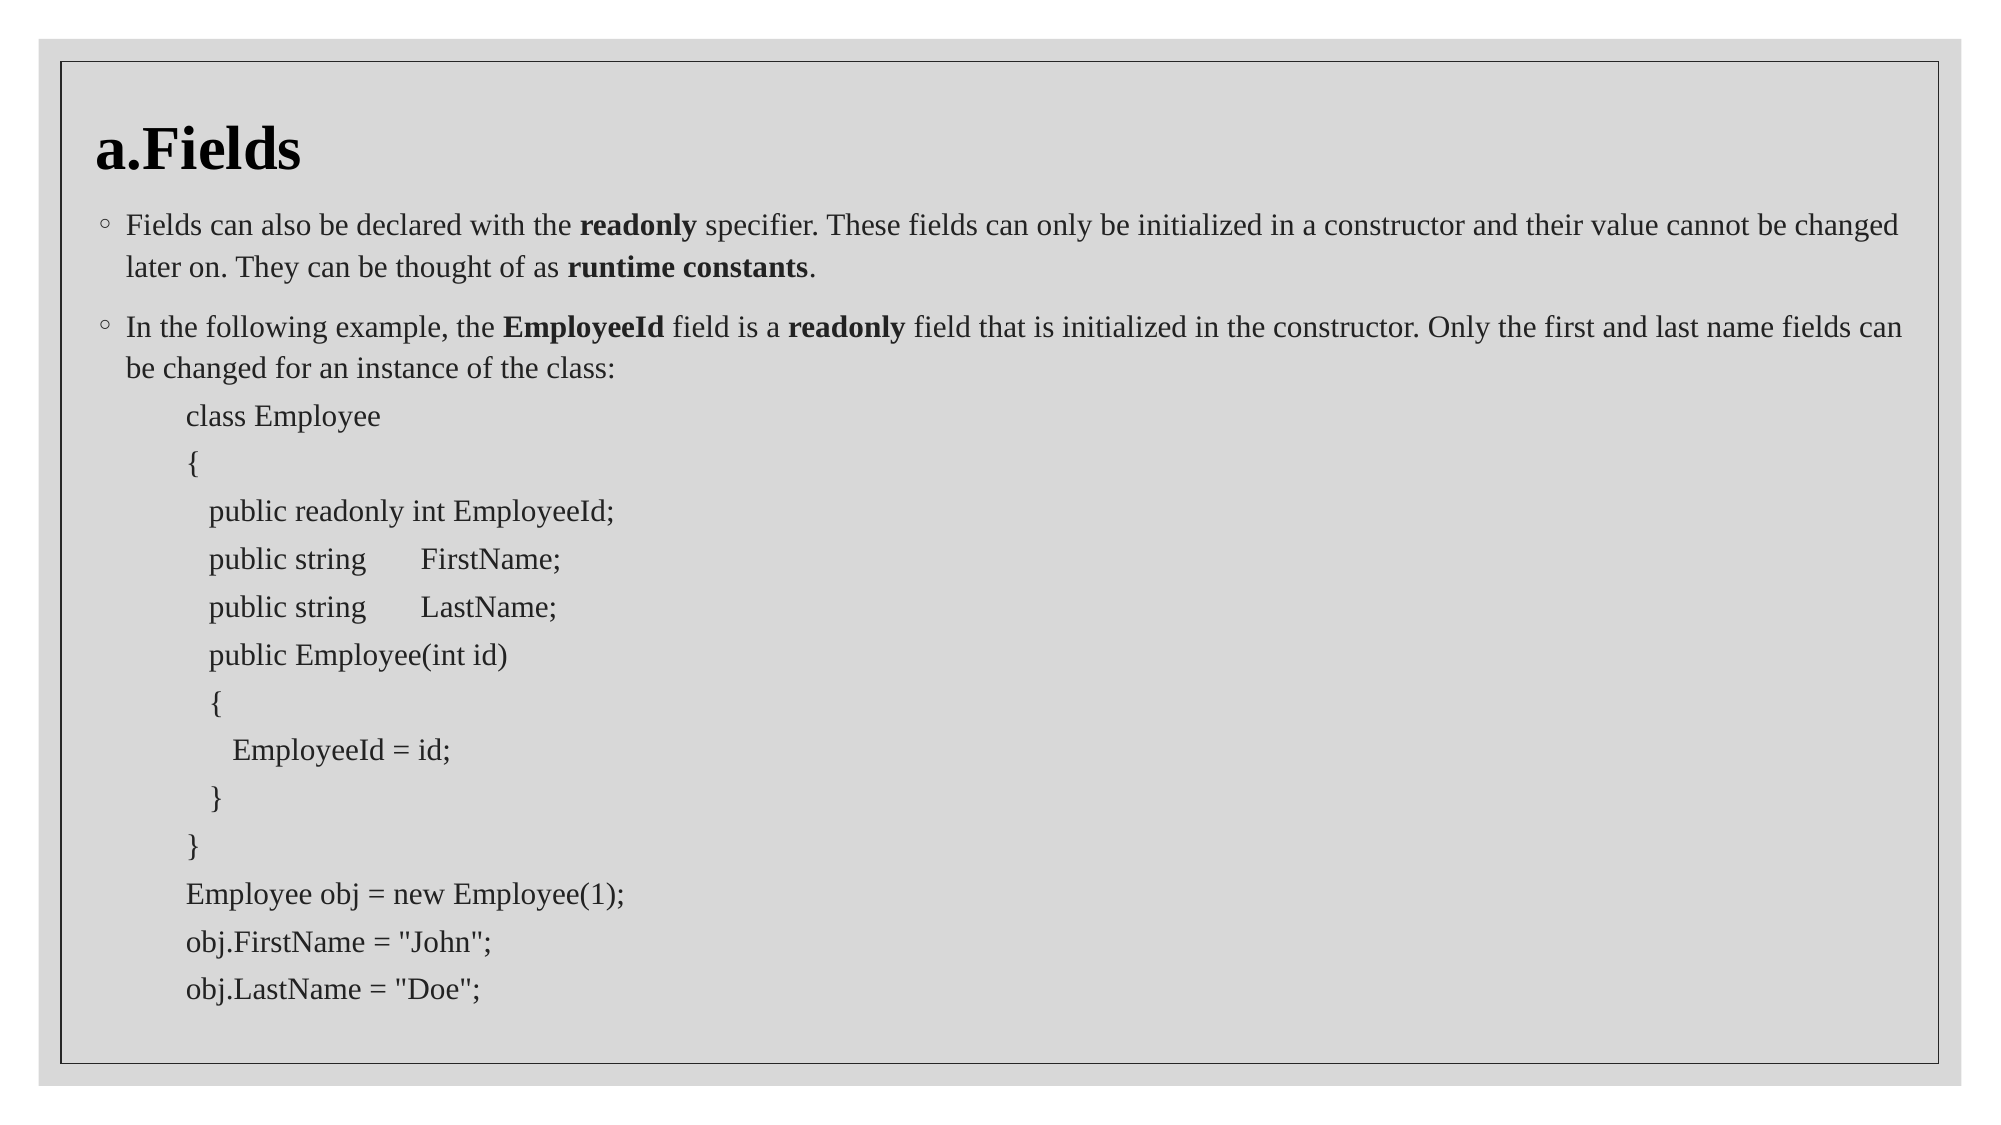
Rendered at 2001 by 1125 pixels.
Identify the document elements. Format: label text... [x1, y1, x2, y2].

list a.Fields Fields can also be declared with the readonly specifier. These fields can only be initialized in a constructor and their value cannot be changed later on. They can be thought of as runtime constants. In the following example, the EmployeeId field is a readonly field that is initialized in the constructor. Only the first and last name fields can be changed for an instance of the class: class Employee { public readonly int EmployeeId; public string FirstName; public string LastName; public Employee(int id) { EmployeeId = id; } } Employee obj = new Employee(1); obj.FirstName = "John"; obj.LastName = "Doe"; [80, 92, 1920, 1062]
